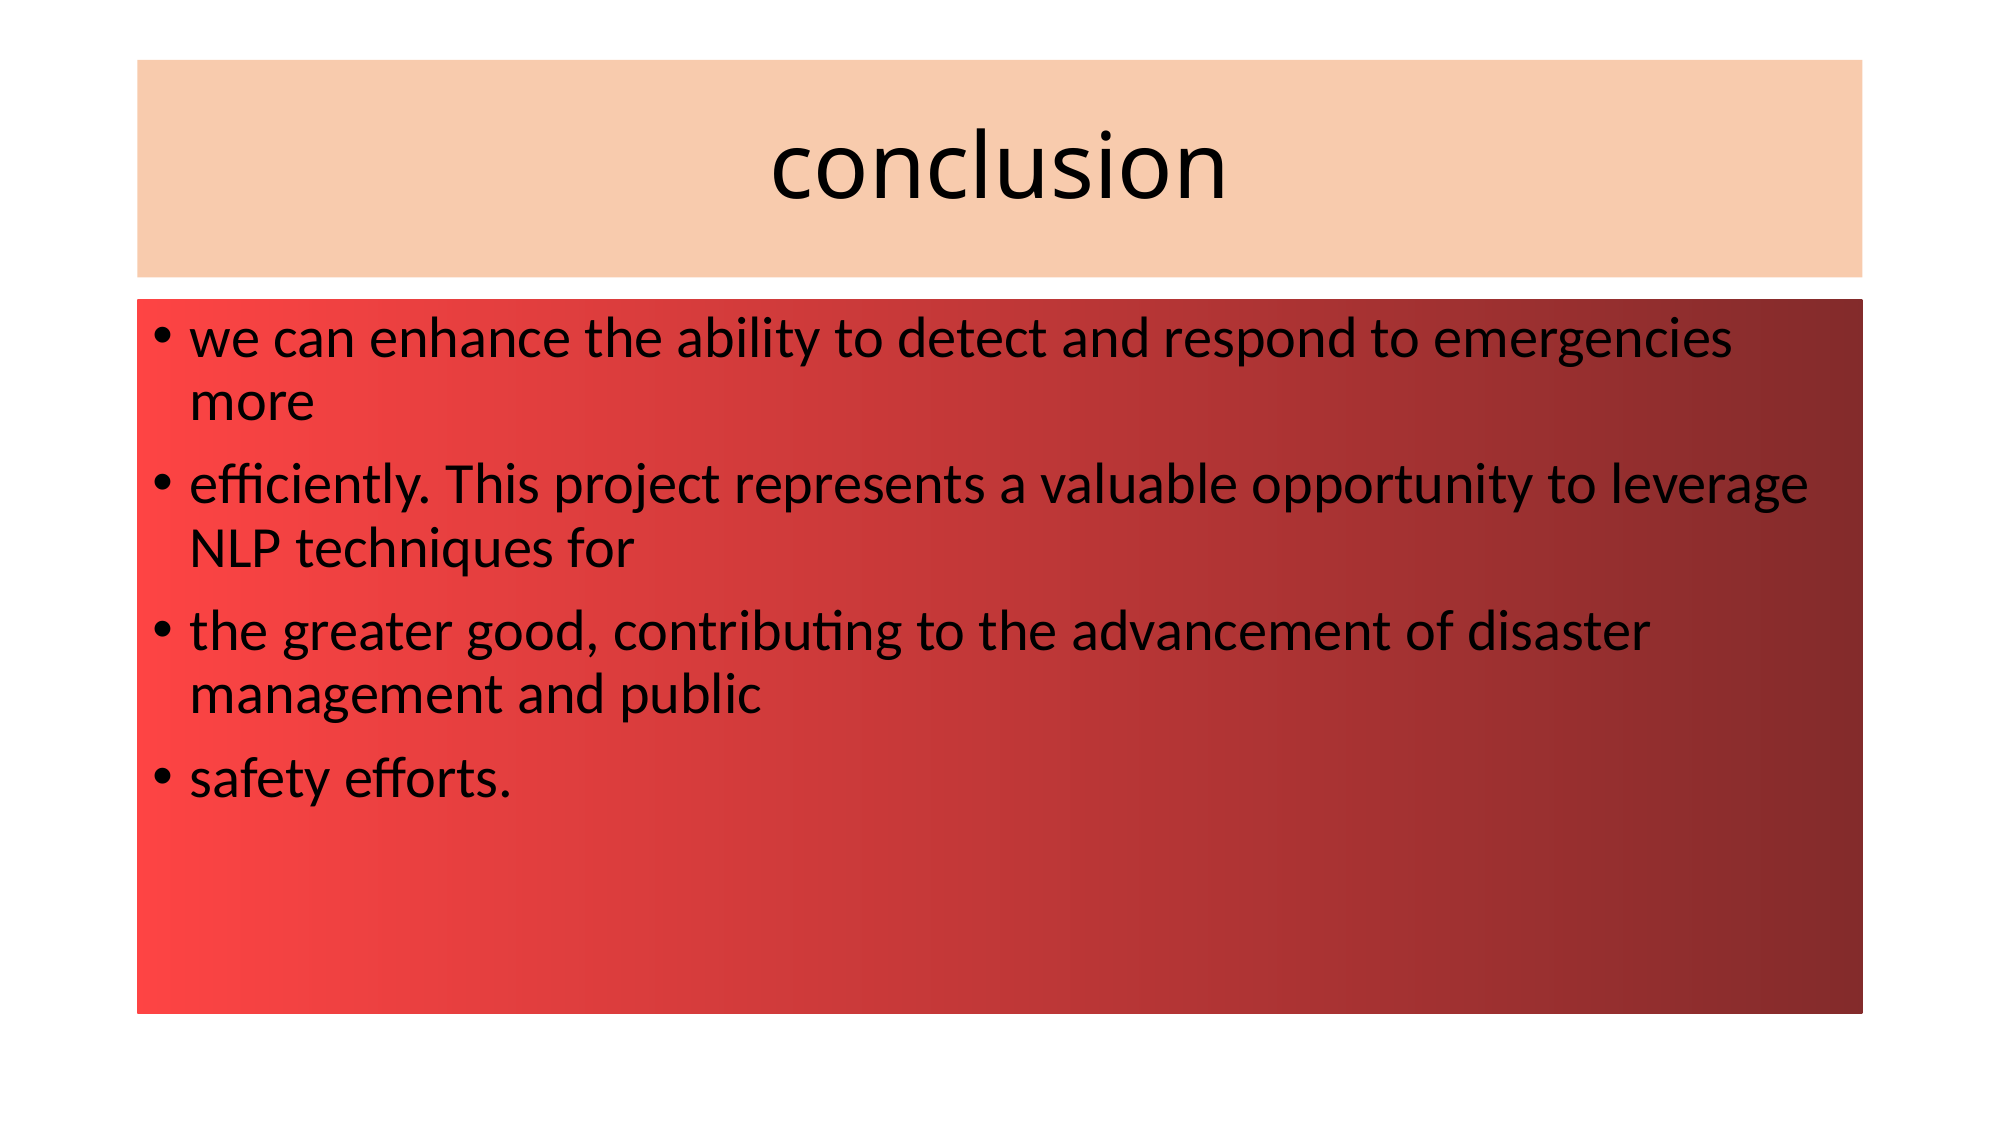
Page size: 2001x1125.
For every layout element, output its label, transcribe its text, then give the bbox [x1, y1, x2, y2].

title conclusion [137, 59, 1863, 278]
list we can enhance the ability to detect and respond to emergencies more efficiently. This project represents a valuable opportunity to leverage NLP techniques for the greater good, contributing to the advancement of disaster management and public safety efforts. [137, 299, 1863, 1014]
